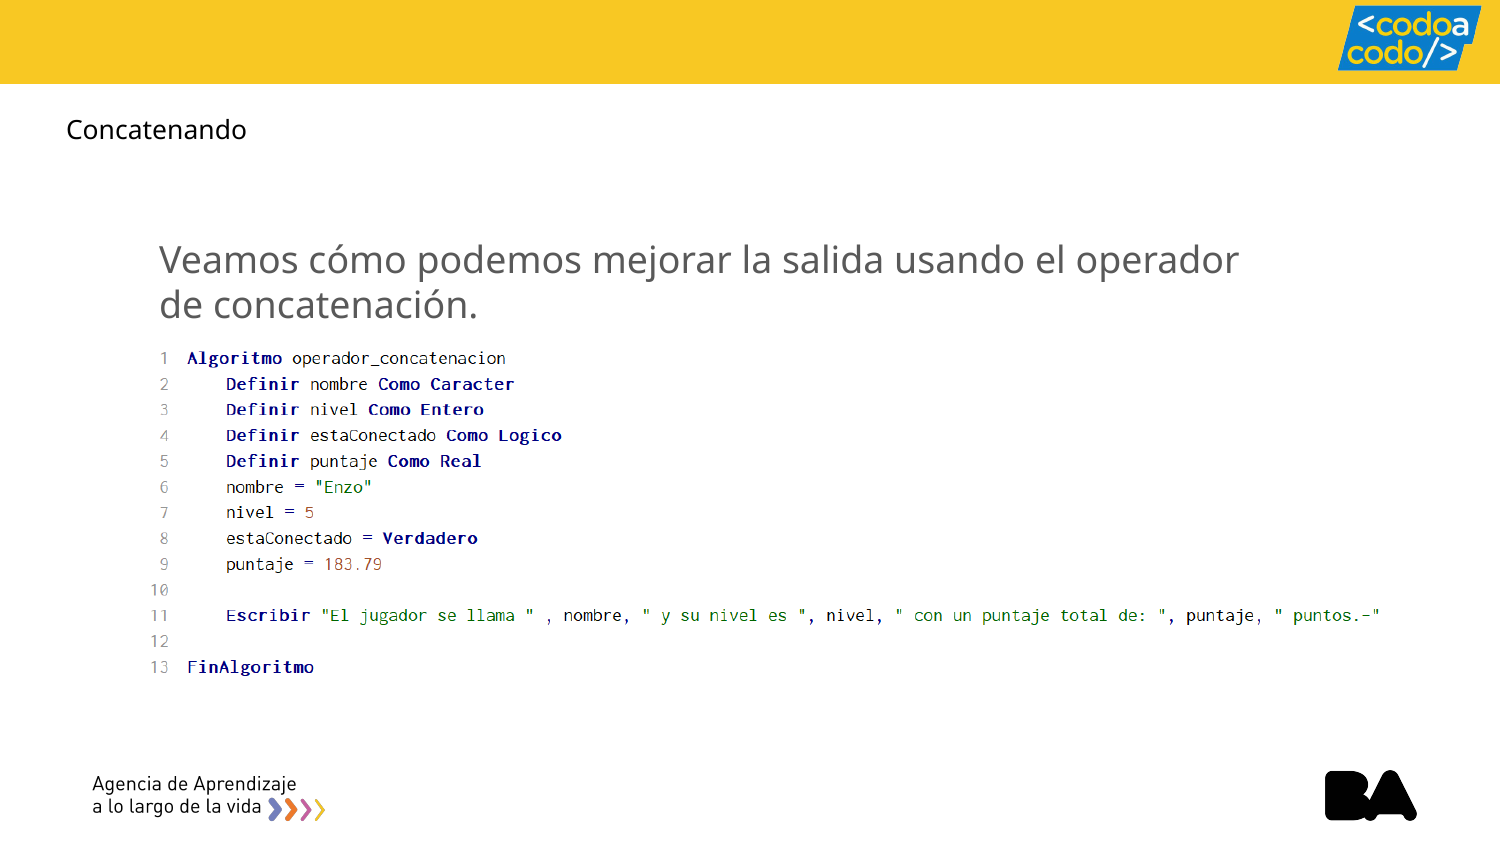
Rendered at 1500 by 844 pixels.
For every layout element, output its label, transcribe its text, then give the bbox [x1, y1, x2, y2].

picture [1337, 5, 1482, 71]
picture [1325, 770, 1417, 821]
text_box Veamos cómo podemos mejorar la salida usando el operador de concatenación. [144, 228, 1279, 344]
picture [70, 756, 344, 835]
picture [144, 344, 1406, 752]
title Concatenando [51, 98, 1446, 192]
